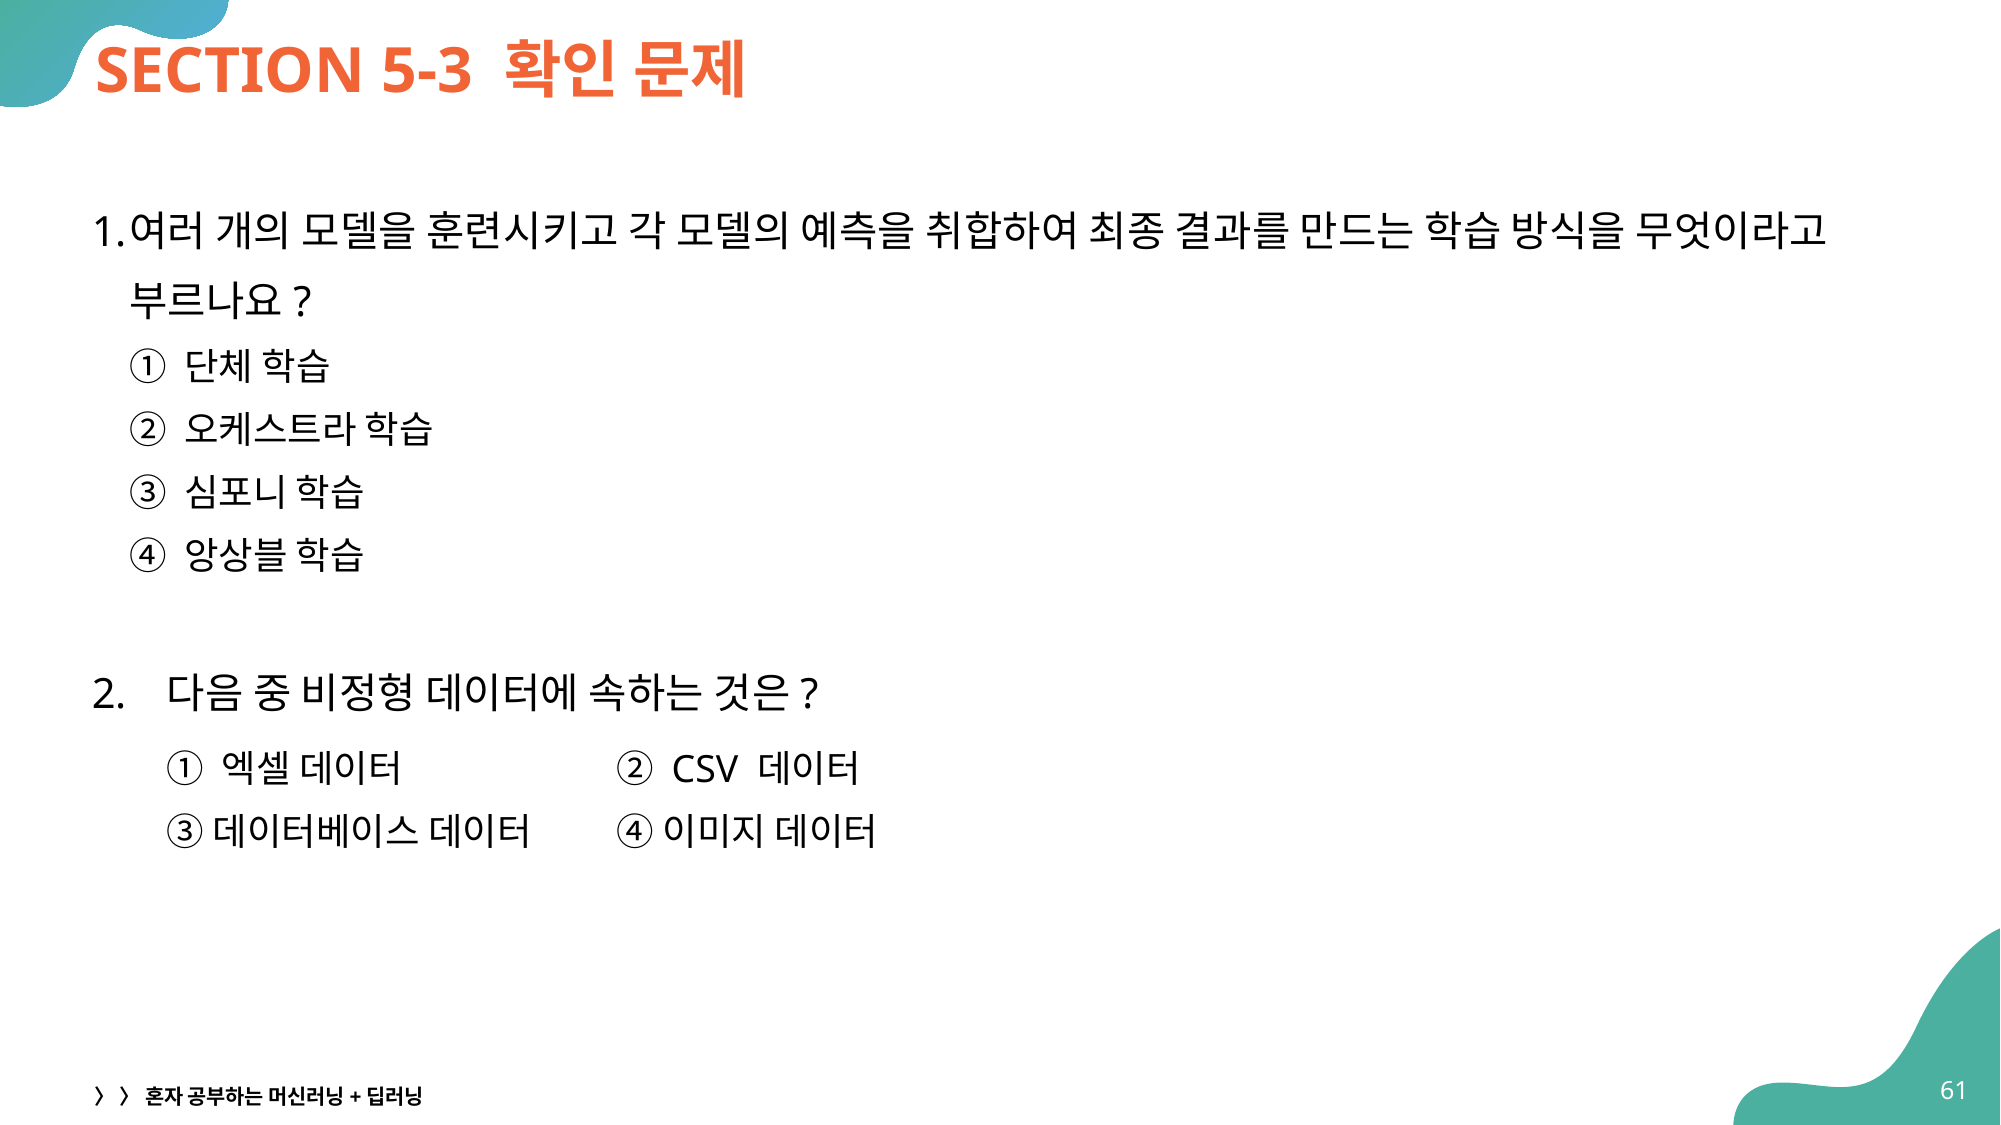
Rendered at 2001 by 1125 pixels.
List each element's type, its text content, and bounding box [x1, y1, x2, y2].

title SECTION 5-3 확인 문제 [79, 17, 1931, 128]
footer 〉 〉 혼자 공부하는 머신러닝+딥러닝 [79, 1078, 755, 1114]
slide_number 61 [1917, 1061, 1984, 1122]
list 여러 개의 모델을 훈련시키고 각 모델의 예측을 취합하여 최종 결과를 만드는 학습 방식을 무엇이라고 부르나요? ① 단체 학습 ② 오케스트라 학습 ③ 심포니 학습 ④ 앙상블 학습 다음 중 비정형 데이터에 속하는 것은? ① 엑셀 데이터 ② CSV 데이터 ③ 데이터베이스 데이터 ④ 이미지 데이터 [76, 177, 1981, 1063]
